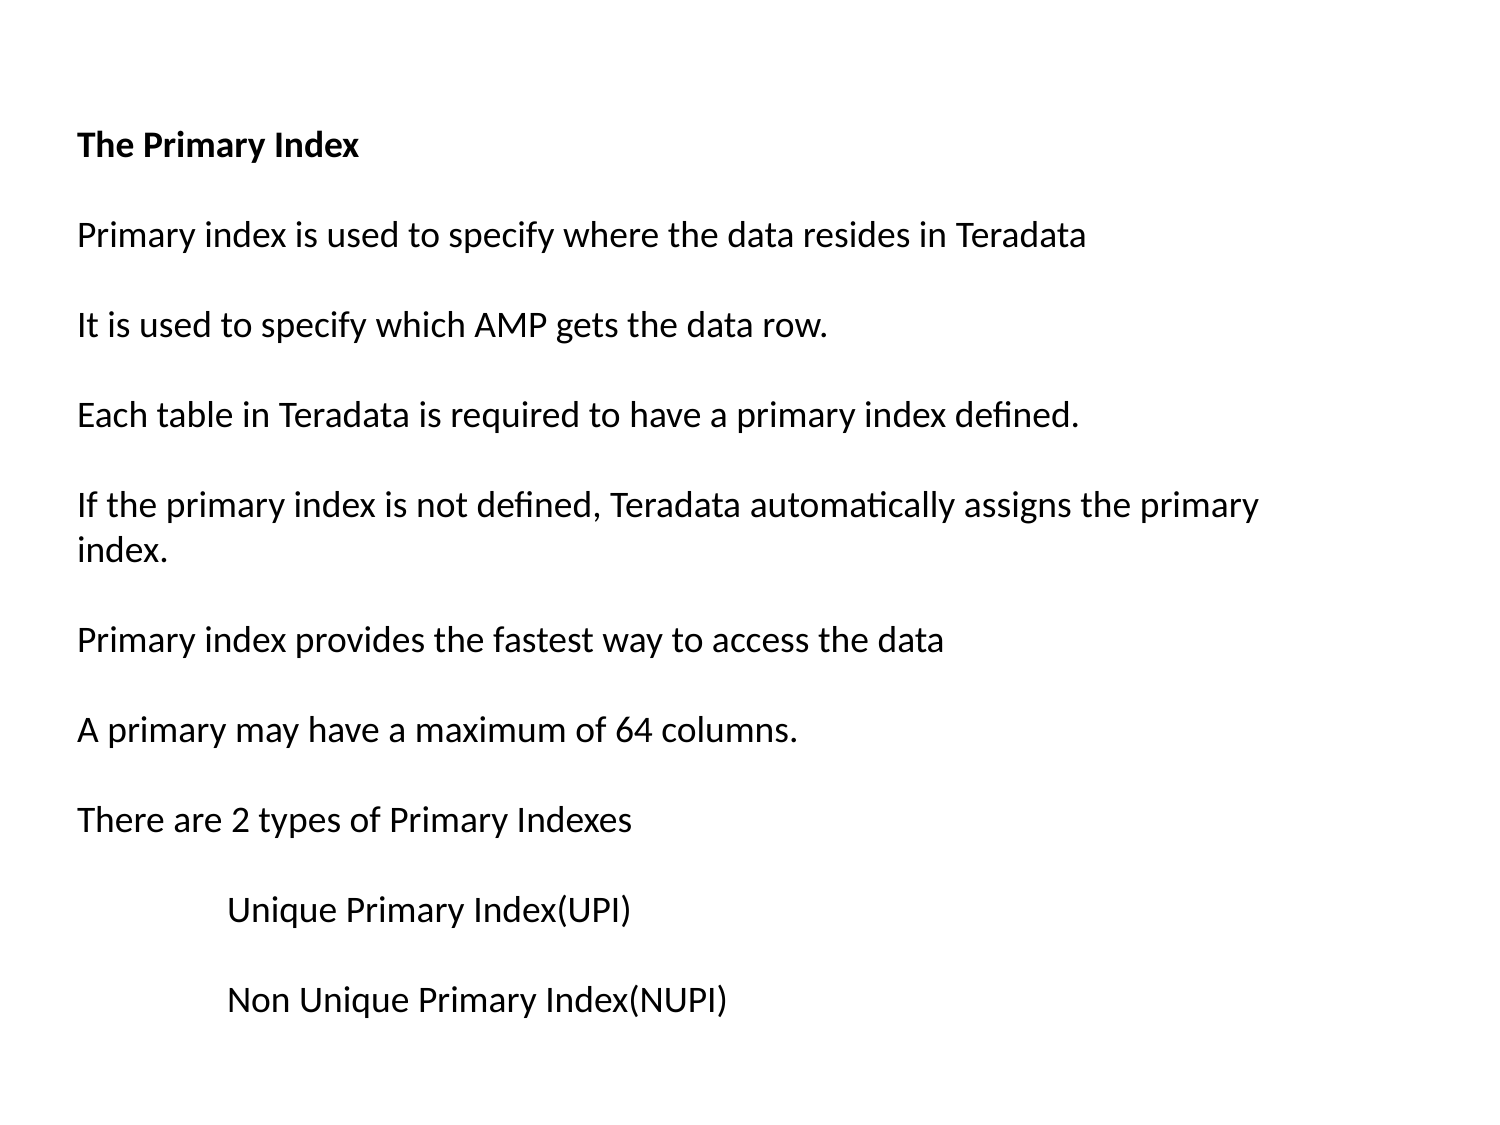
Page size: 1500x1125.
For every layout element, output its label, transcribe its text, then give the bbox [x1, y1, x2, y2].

text_box The Primary Index Primary index is used to specify where the data resides in Teradata It is used to specify which AMP gets the data row. Each table in Teradata is required to have a primary index defined. If the primary index is not defined, Teradata automatically assigns the primary index. Primary index provides the fastest way to access the data A primary may have a maximum of 64 columns. There are 2 types of Primary Indexes Unique Primary Index(UPI) Non Unique Primary Index(NUPI) [62, 112, 1350, 1028]
